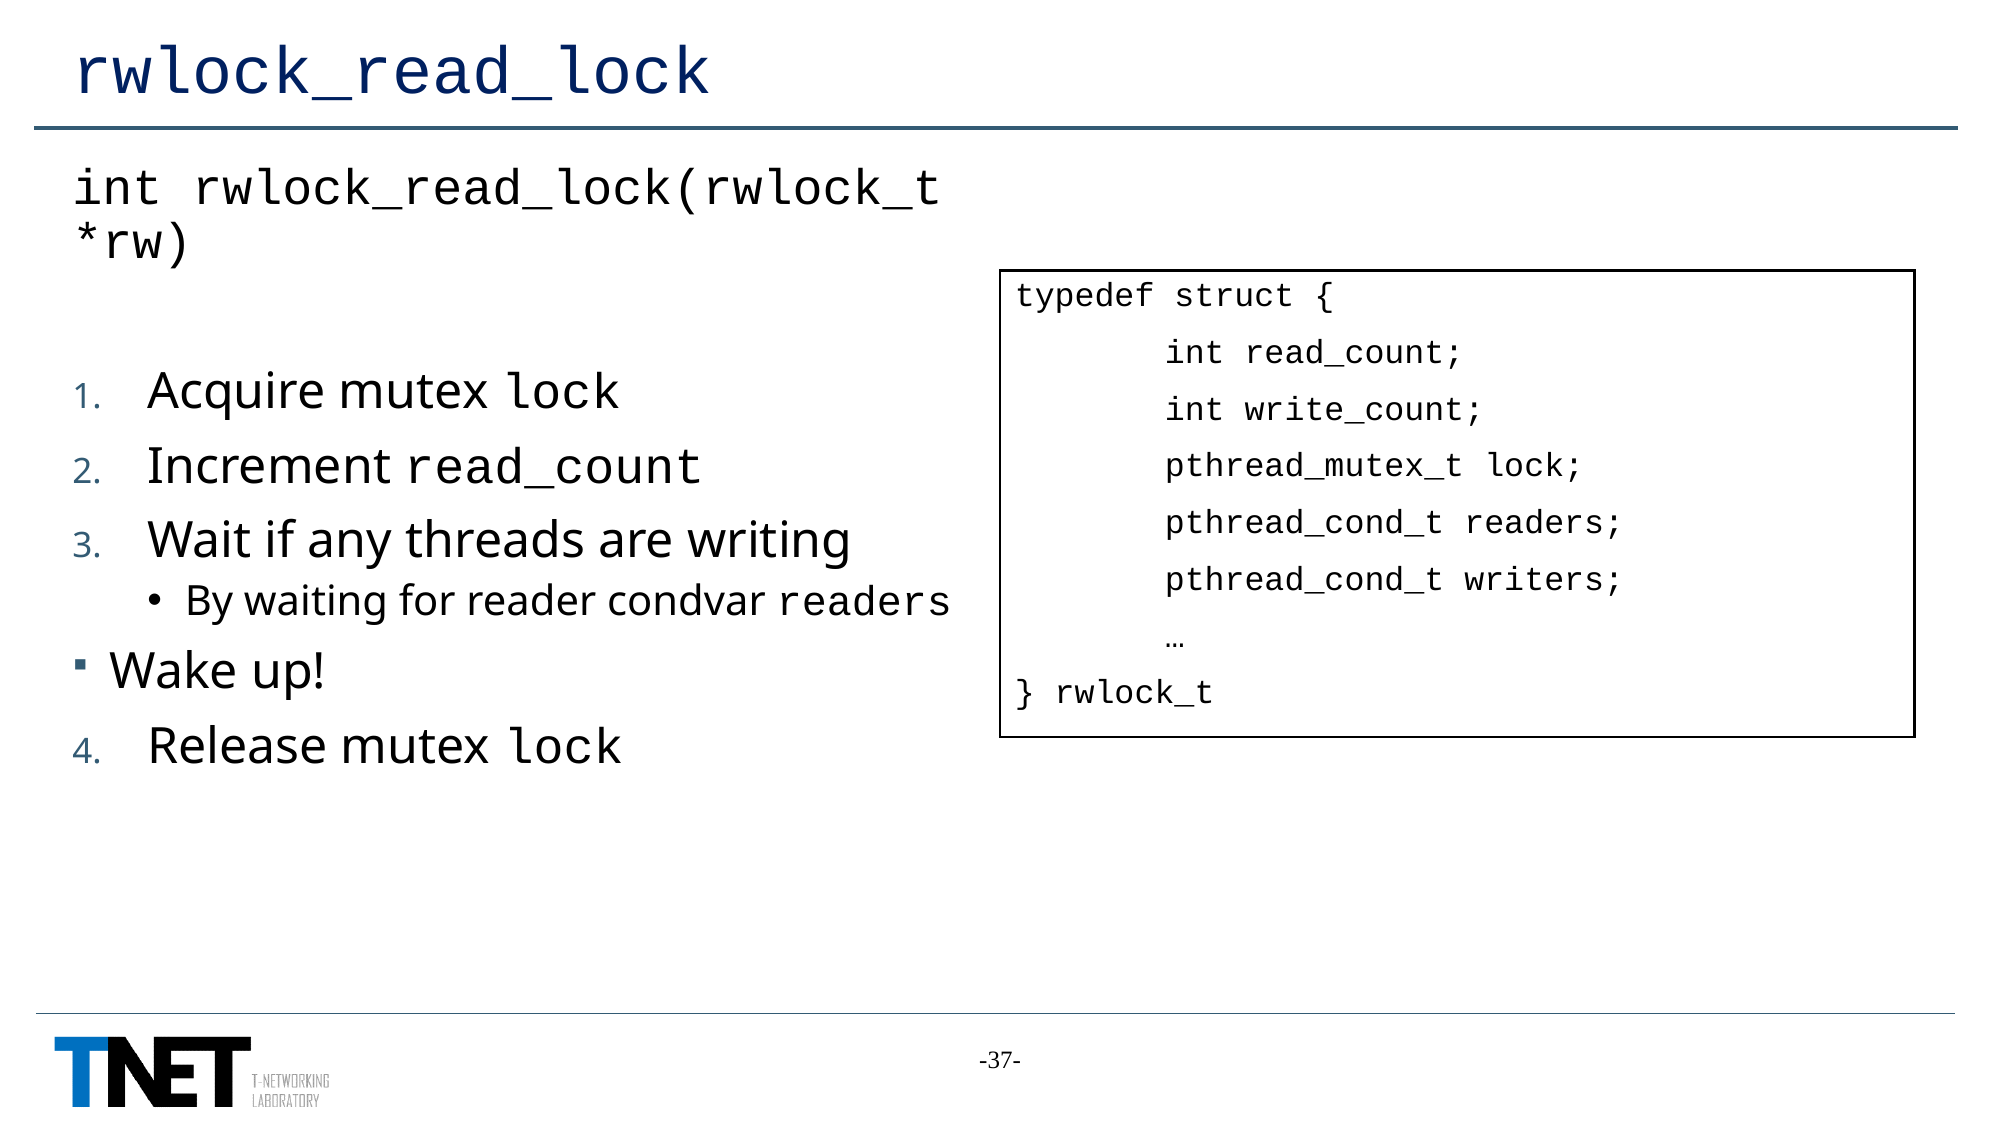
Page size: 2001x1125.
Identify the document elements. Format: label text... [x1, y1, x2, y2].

text_box typedef struct { int read_count; int write_count; pthread_mutex_t lock; pthread_cond_t readers; pthread_cond_t writers; … } rwlock_t [999, 270, 1915, 737]
list int rwlock_read_lock(rwlock_t *rw) Acquire mutex lock Increment read_count Wait if any threads are writing By waiting for reader condvar readers Wake up! Release mutex lock [57, 154, 1090, 998]
picture [54, 1036, 330, 1109]
title rwlock_read_lock [57, 28, 1923, 123]
slide_number -37- [774, 1036, 1225, 1097]
